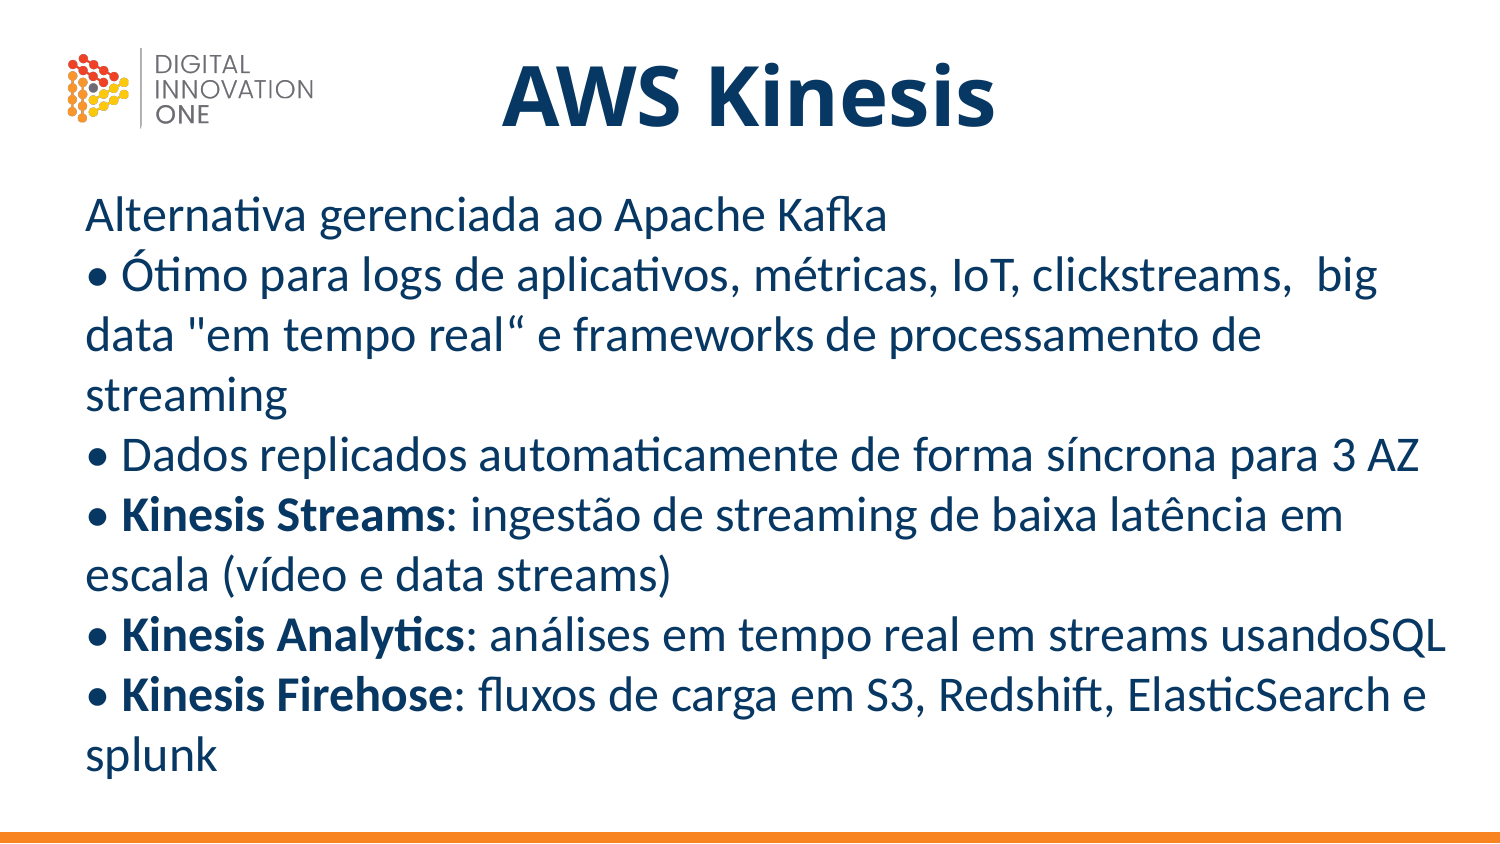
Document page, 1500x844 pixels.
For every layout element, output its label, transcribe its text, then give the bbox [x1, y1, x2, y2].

text_box [0, 832, 1500, 843]
text_box AWS Kinesis [332, 44, 1449, 142]
text_box Alternativa gerenciada ao Apache Kafka • Ótimo para logs de aplicativos, métricas, IoT, clickstreams, big data "em tempo real“ e frameworks de processamento de streaming • Dados replicados automaticamente de forma síncrona para 3 AZ • Kinesis Streams: ingestão de streaming de baixa latência em escala (vídeo e data streams) • Kinesis Analytics: análises em tempo real em streams usandoSQL • Kinesis Firehose: fluxos de carga em S3, Redshift, ElasticSearch e splunk [58, 166, 1481, 800]
picture [50, 39, 331, 138]
